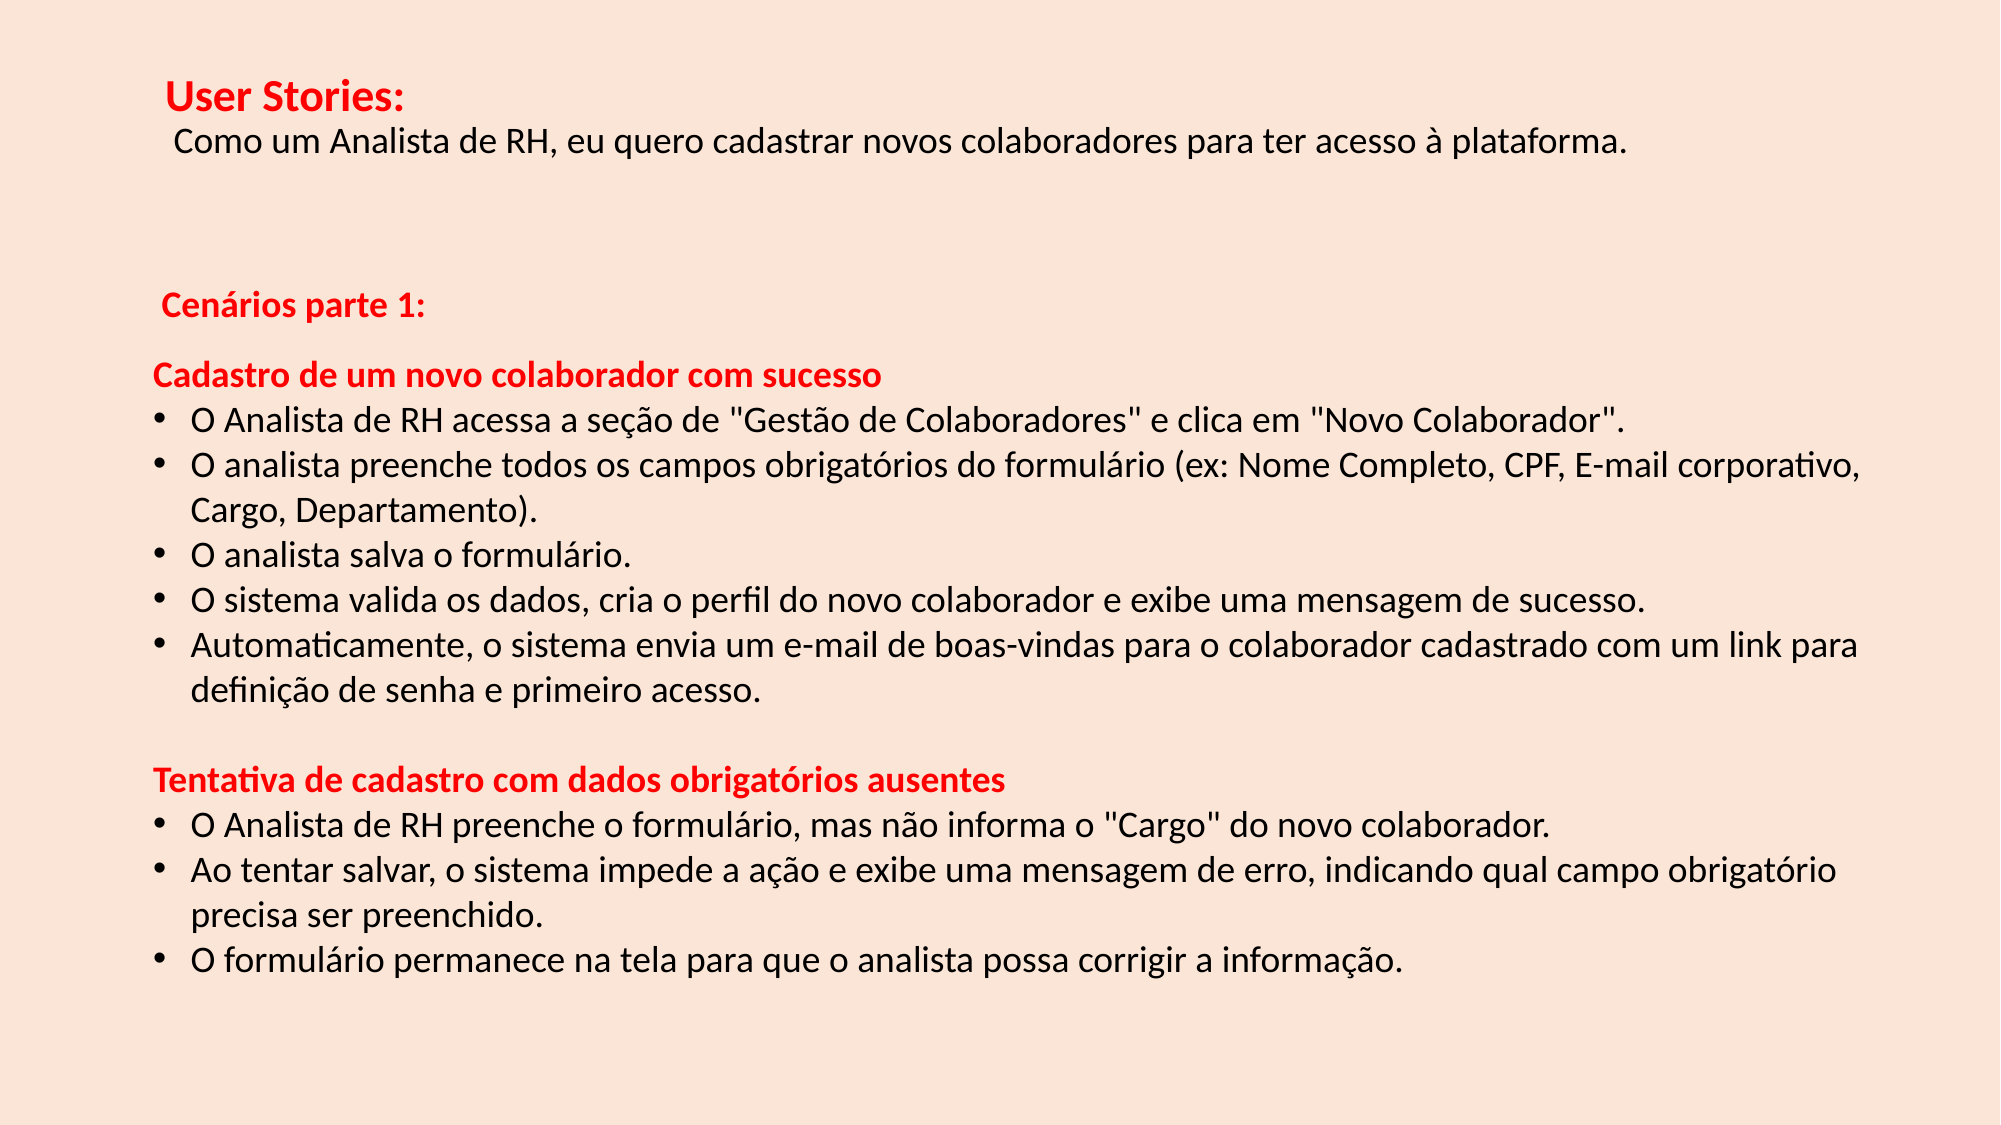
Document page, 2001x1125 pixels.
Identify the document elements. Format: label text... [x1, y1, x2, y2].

title User Stories: Como um Analista de RH, eu quero cadastrar novos colaboradores para ter acesso à plataforma. [0, 0, 2000, 235]
list Cenários parte 1: Cadastro de um novo colaborador com sucesso O Analista de RH acessa a seção de "Gestão de Colaboradores" e clica em "Novo Colaborador". O analista preenche todos os campos obrigatórios do formulário (ex: Nome Completo, CPF, E-mail corporativo, Cargo, Departamento). O analista salva o formulário. O sistema valida os dados, cria o perfil do novo colaborador e exibe uma mensagem de sucesso. Automaticamente, o sistema envia um e-mail de boas-vindas para o colaborador cadastrado com um link para definição de senha e primeiro acesso. Tentativa de cadastro com dados obrigatórios ausentes O Analista de RH preenche o formulário, mas não informa o "Cargo" do novo colaborador. Ao tentar salvar, o sistema impede a ação e exibe uma mensagem de erro, indicando qual campo obrigatório precisa ser preenchido. O formulário permanece na tela para que o analista possa corrigir a informação. [138, 272, 1898, 988]
